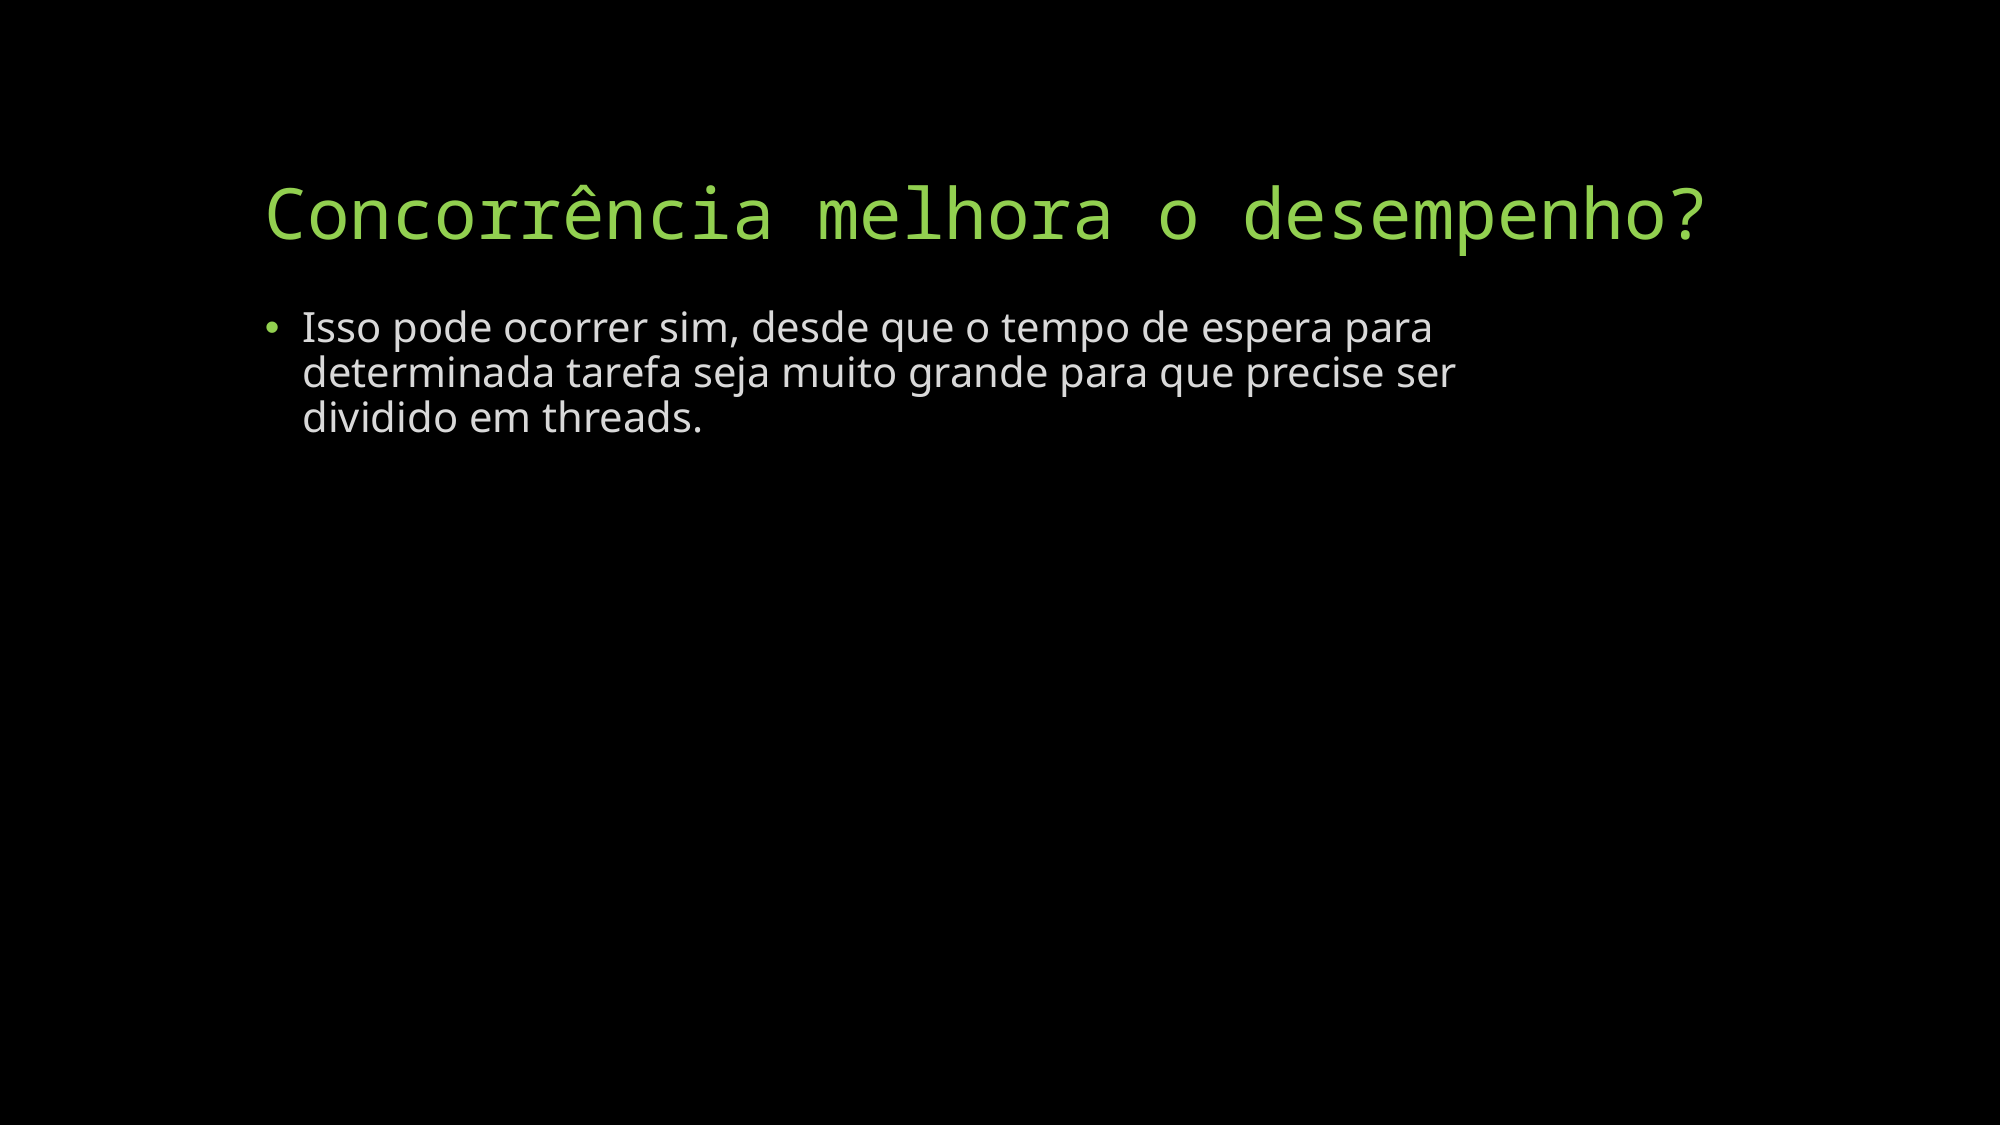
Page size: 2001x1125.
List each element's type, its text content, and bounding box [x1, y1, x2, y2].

title Concorrência melhora o desempenho? [249, 75, 1750, 263]
list Isso pode ocorrer sim, desde que o tempo de espera para determinada tarefa seja muito grande para que precise ser dividido em threads. [249, 299, 1626, 1000]
